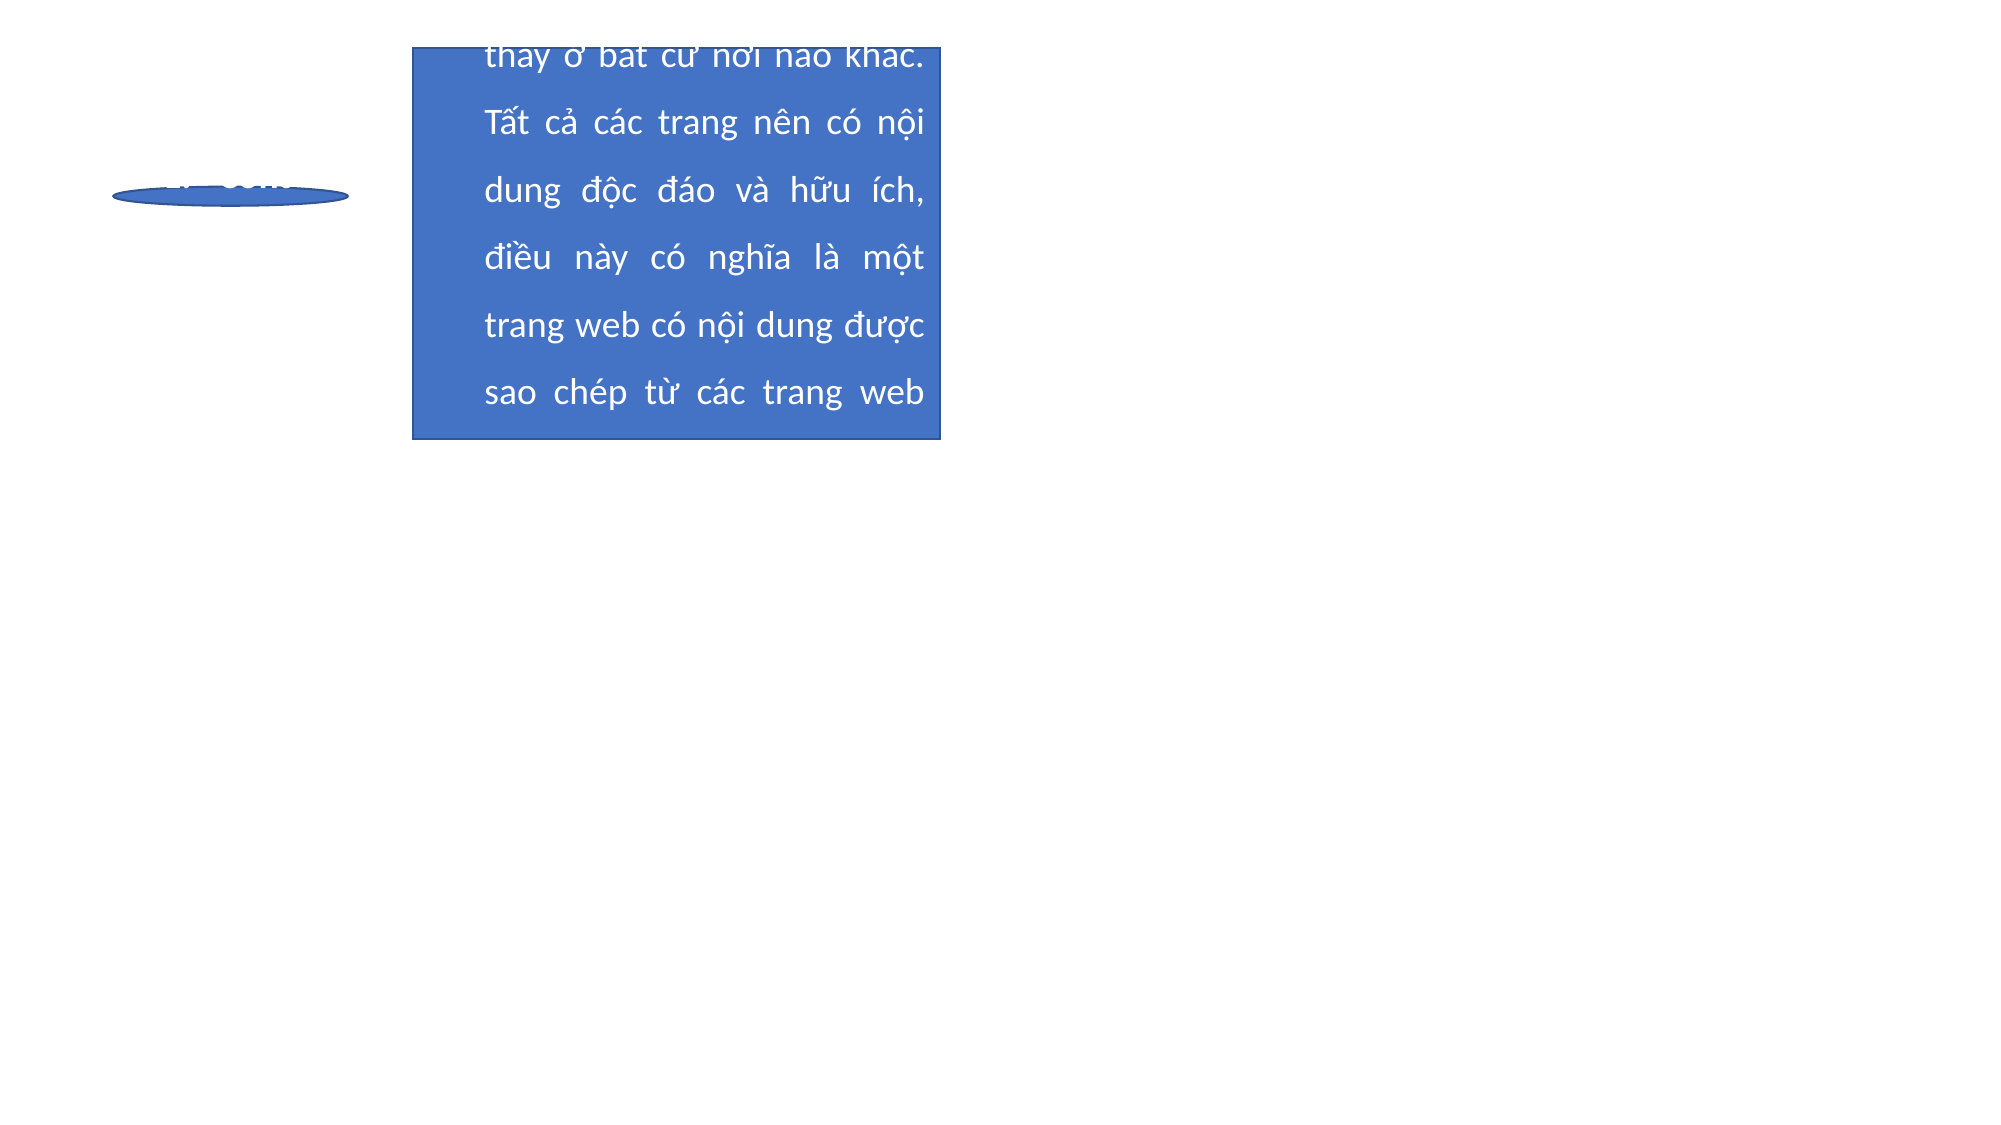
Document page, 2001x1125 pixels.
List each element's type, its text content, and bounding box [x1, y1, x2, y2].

text_box Content: [111, 185, 350, 207]
text_box Nội dung trên trang web của bạn không thể được tìm thấy ở bất cứ nơi nào khác. Tất cả các trang nên có nội dung độc đáo và hữu ích, điều này có nghĩa là một trang web có nội dung được sao chép từ các trang web khác sẽ không phải là một website chuẩn SEO của Google. [412, 47, 941, 440]
